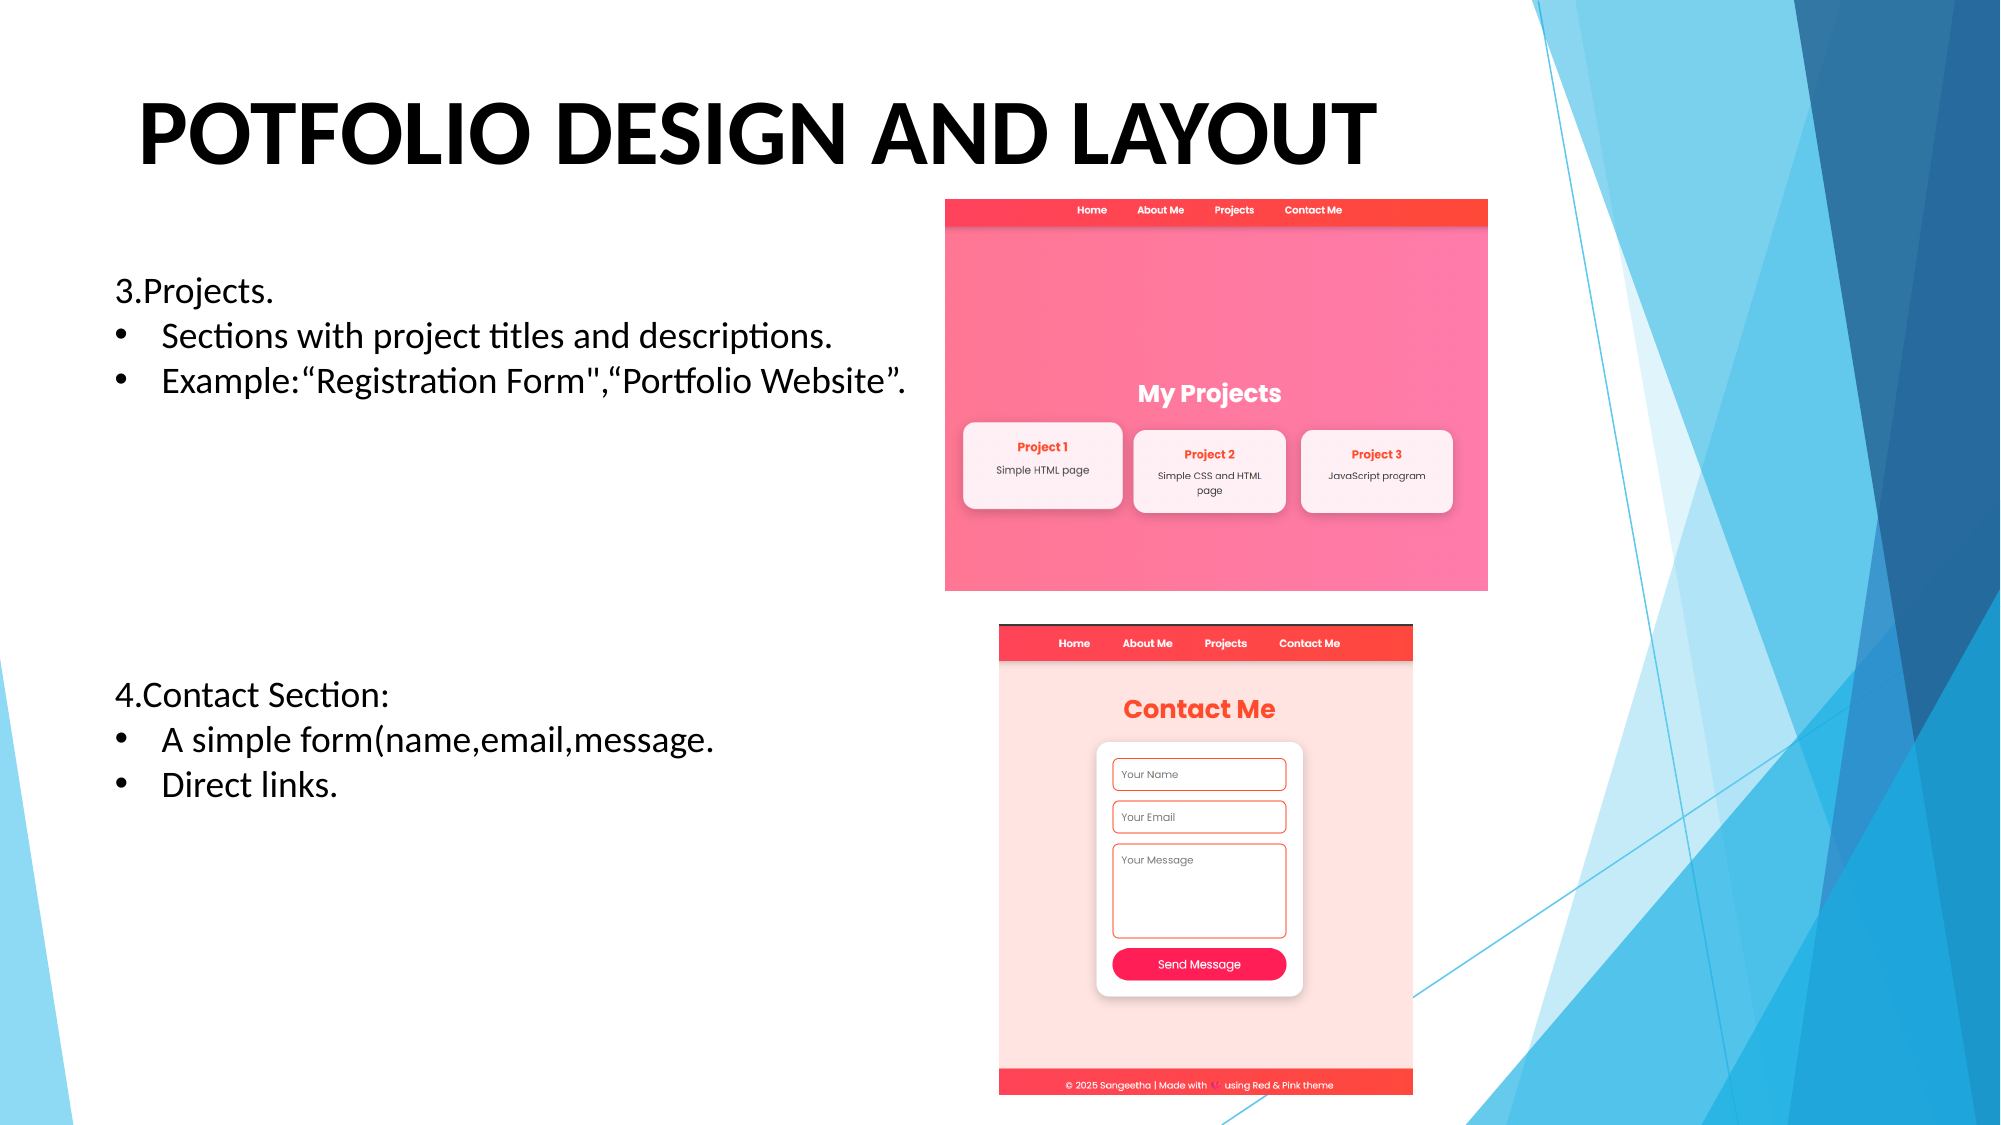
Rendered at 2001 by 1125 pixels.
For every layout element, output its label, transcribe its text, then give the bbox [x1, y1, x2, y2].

picture [945, 199, 1488, 592]
text_box 4.Contact Section: A simple form(name,email,message. Direct links. [99, 662, 800, 813]
picture [999, 624, 1413, 1095]
text_box POTFOLIO DESIGN AND LAYOUT [123, 63, 1763, 175]
text_box 3.Projects. Sections with project titles and descriptions. Example:“Registration Form",“Portfolio Website”. [99, 258, 925, 441]
